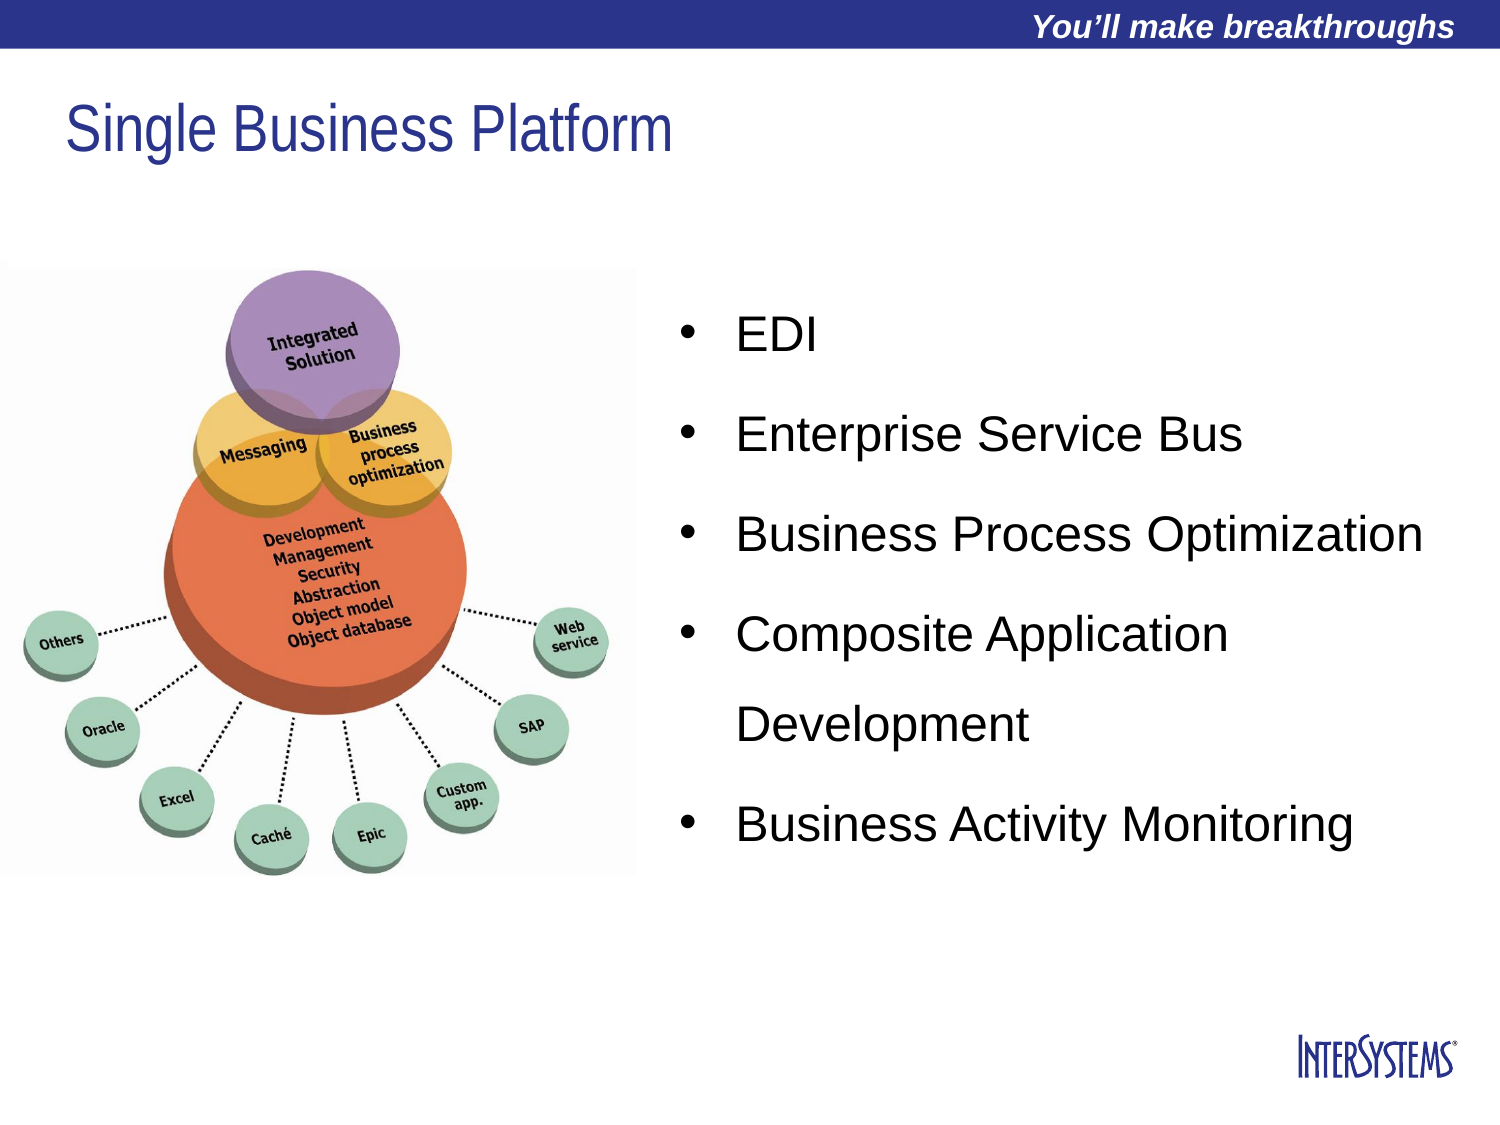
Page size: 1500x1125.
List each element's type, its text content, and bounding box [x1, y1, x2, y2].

title Single Business Platform [50, 60, 1444, 173]
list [0, 259, 637, 876]
text_box EDI Enterprise Service Bus Business Process Optimization Composite Application Development Business Activity Monitoring [664, 264, 1452, 970]
